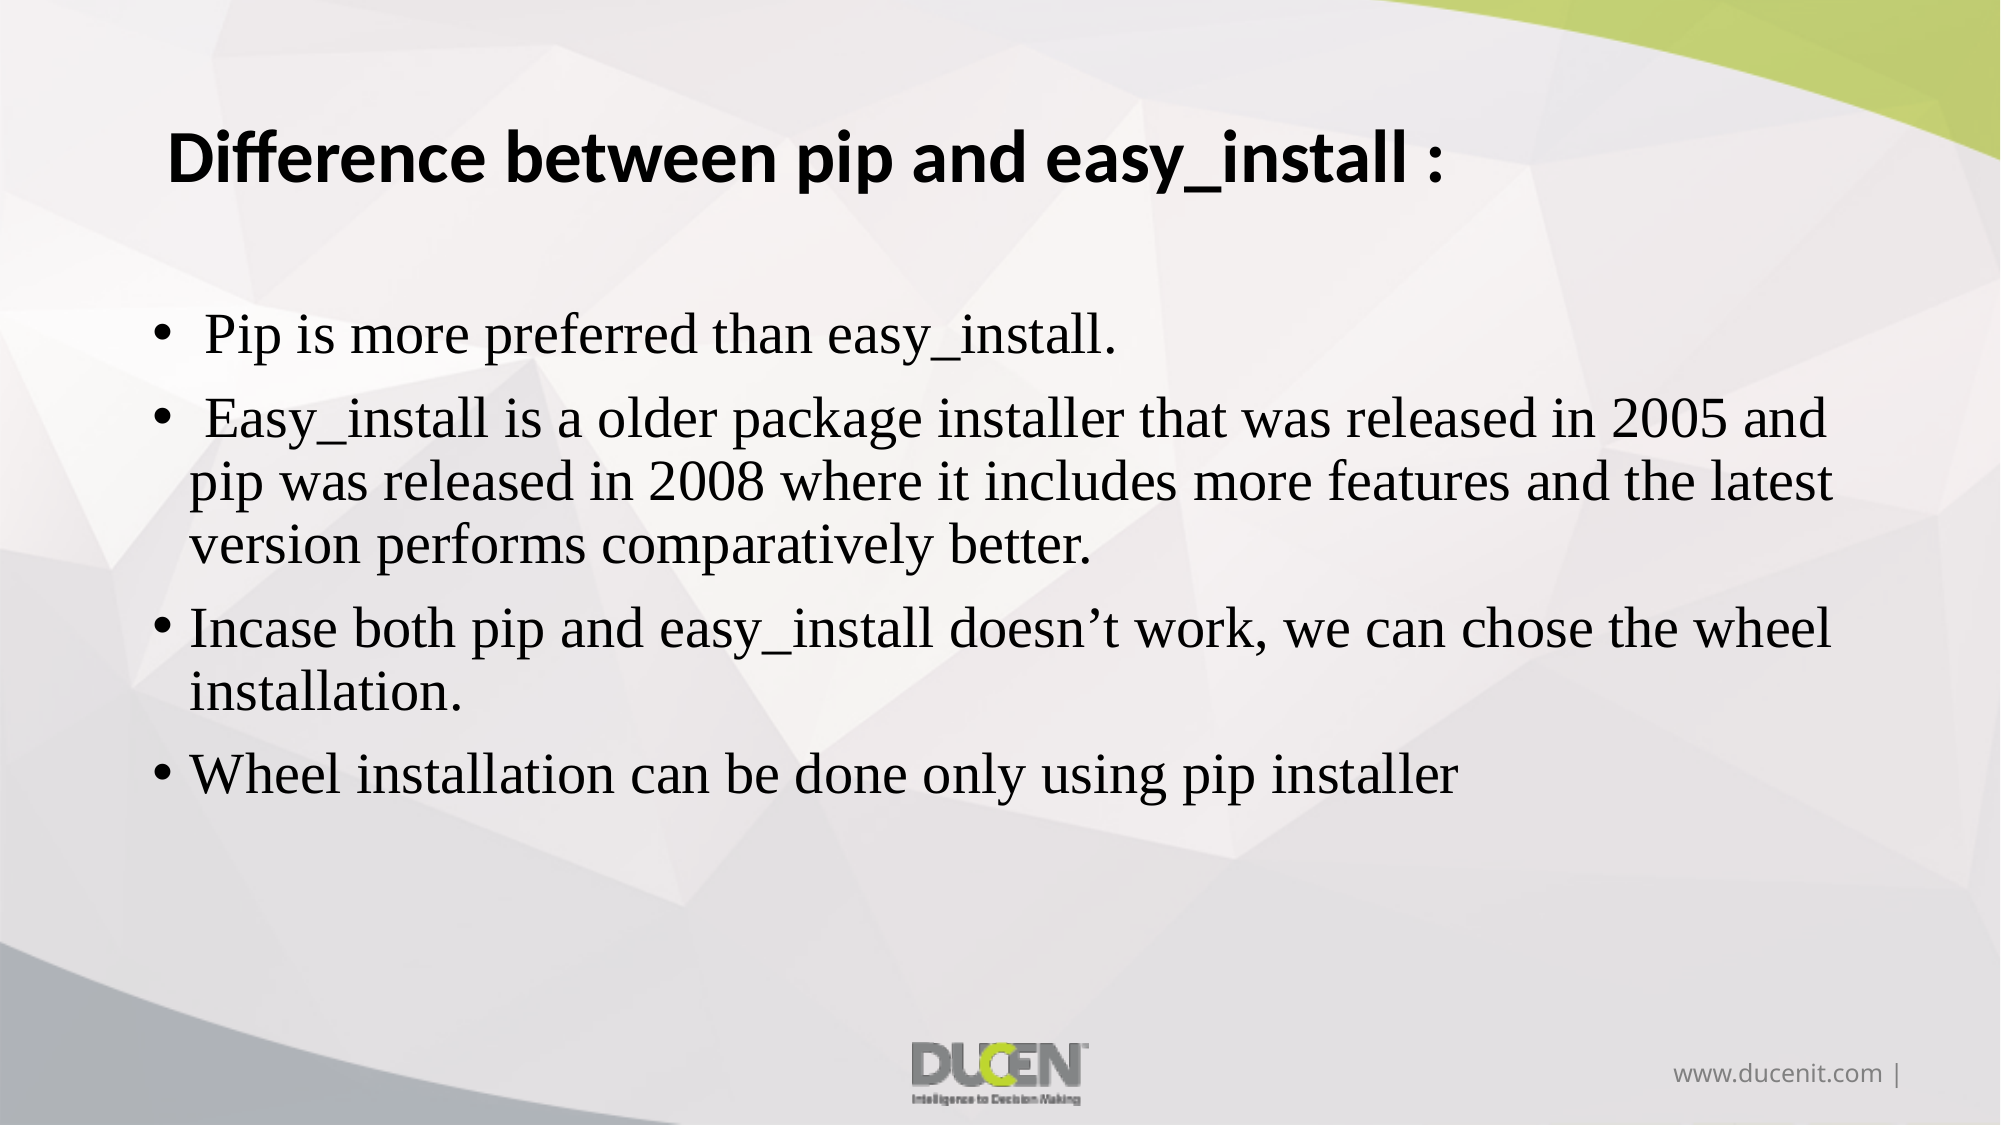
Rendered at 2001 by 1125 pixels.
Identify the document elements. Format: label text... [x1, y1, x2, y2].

list Difference between pip and easy_install : Pip is more preferred than easy_install. Easy_install is a older package installer that was released in 2005 and pip was released in 2008 where it includes more features and the latest version performs comparatively better. Incase both pip and easy_install doesn’t work, we can chose the wheel installation. Wheel installation can be done only using pip installer [137, 110, 1863, 1014]
picture [0, 0, 2001, 1125]
